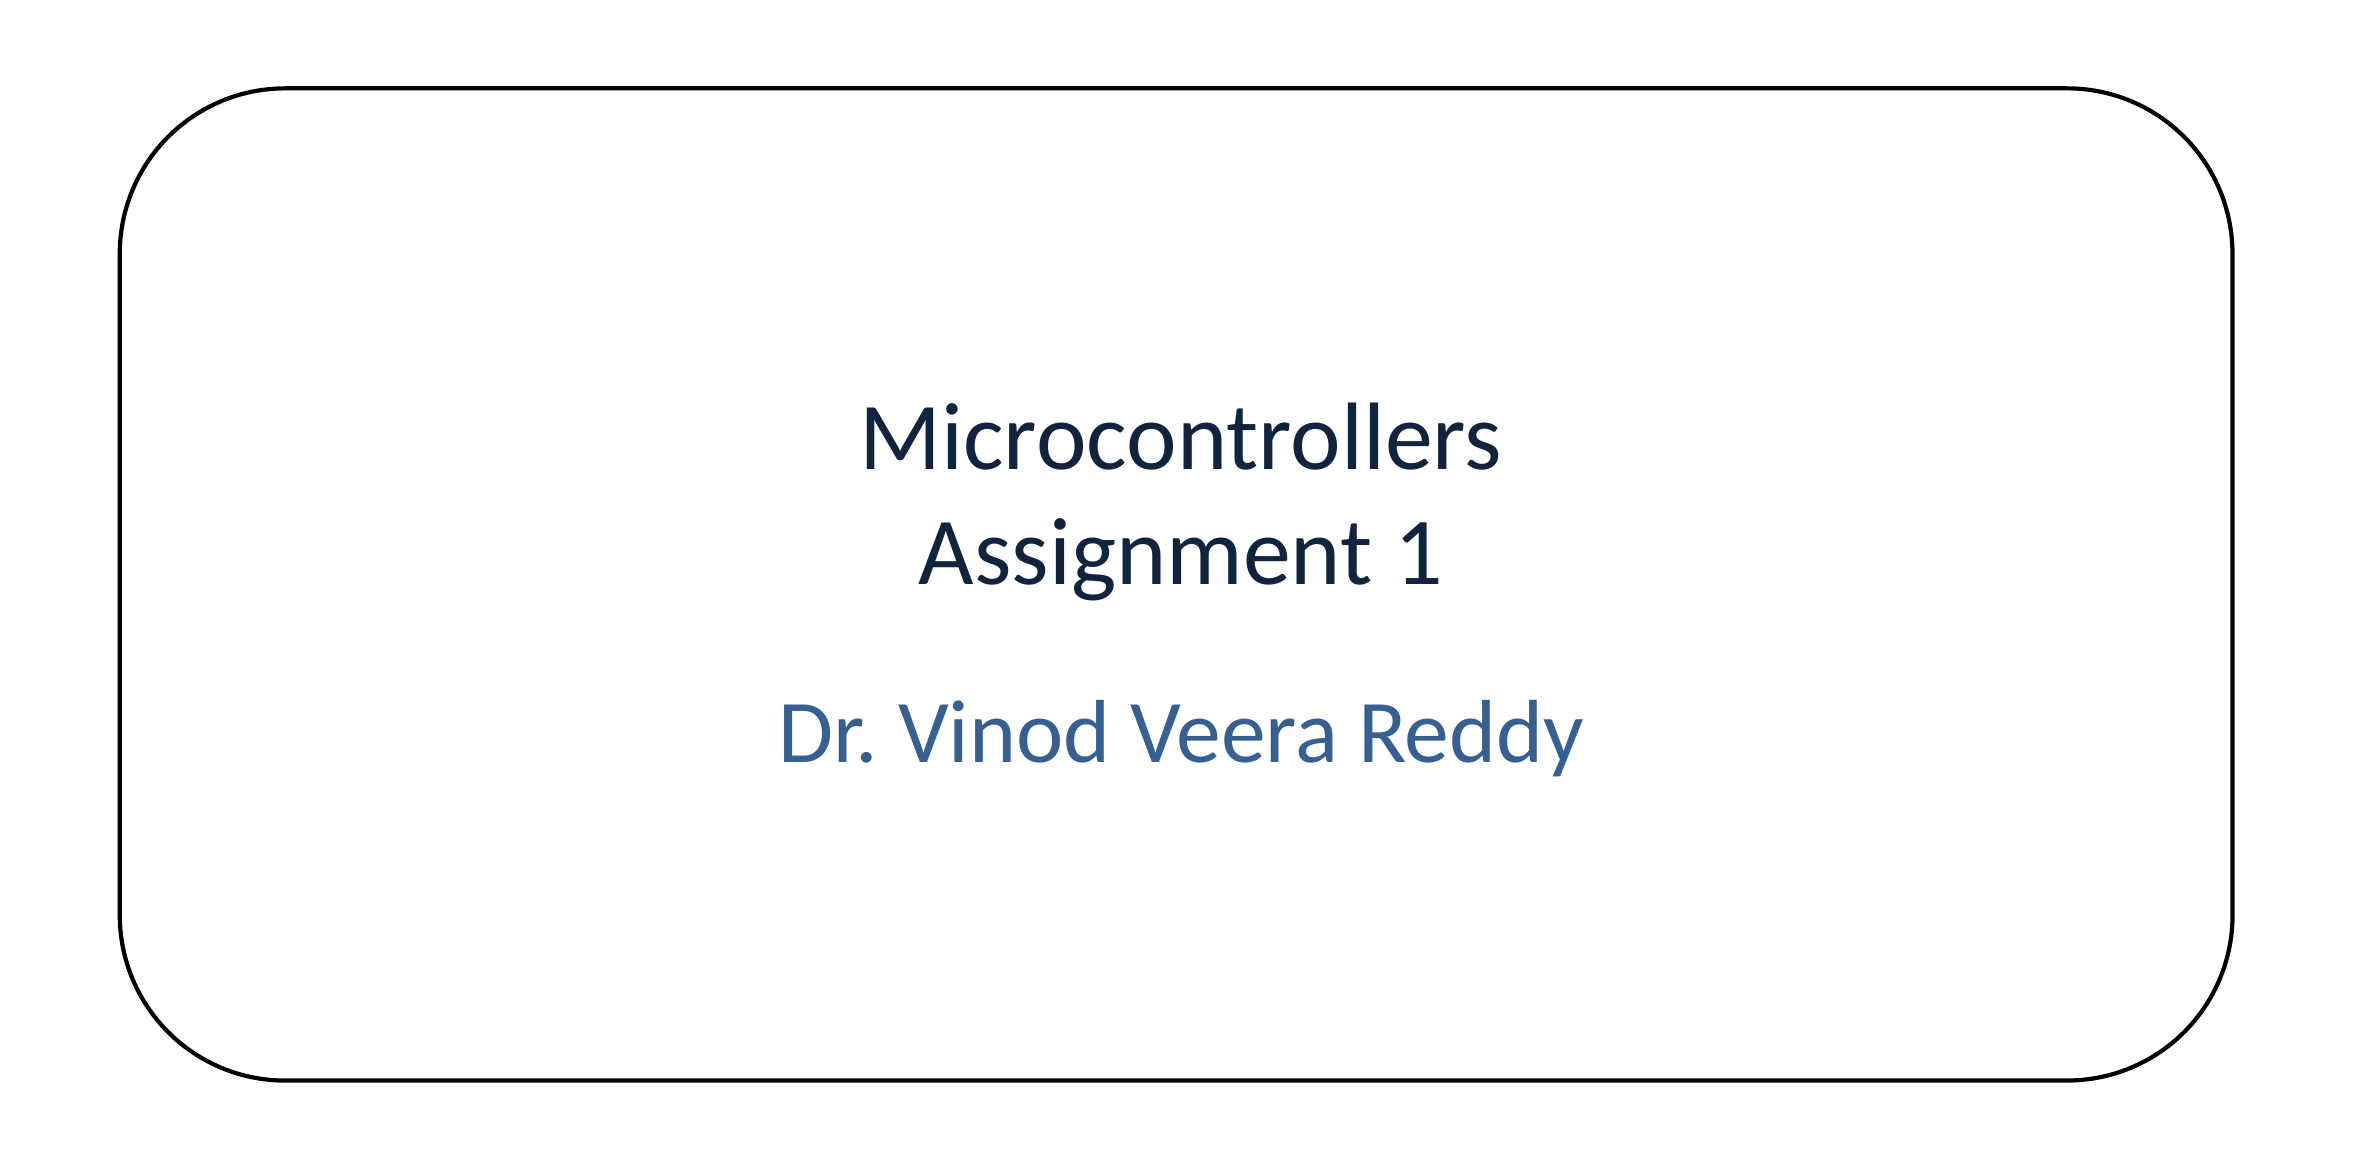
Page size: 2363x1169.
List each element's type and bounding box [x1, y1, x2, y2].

text_box [119, 88, 2233, 1081]
